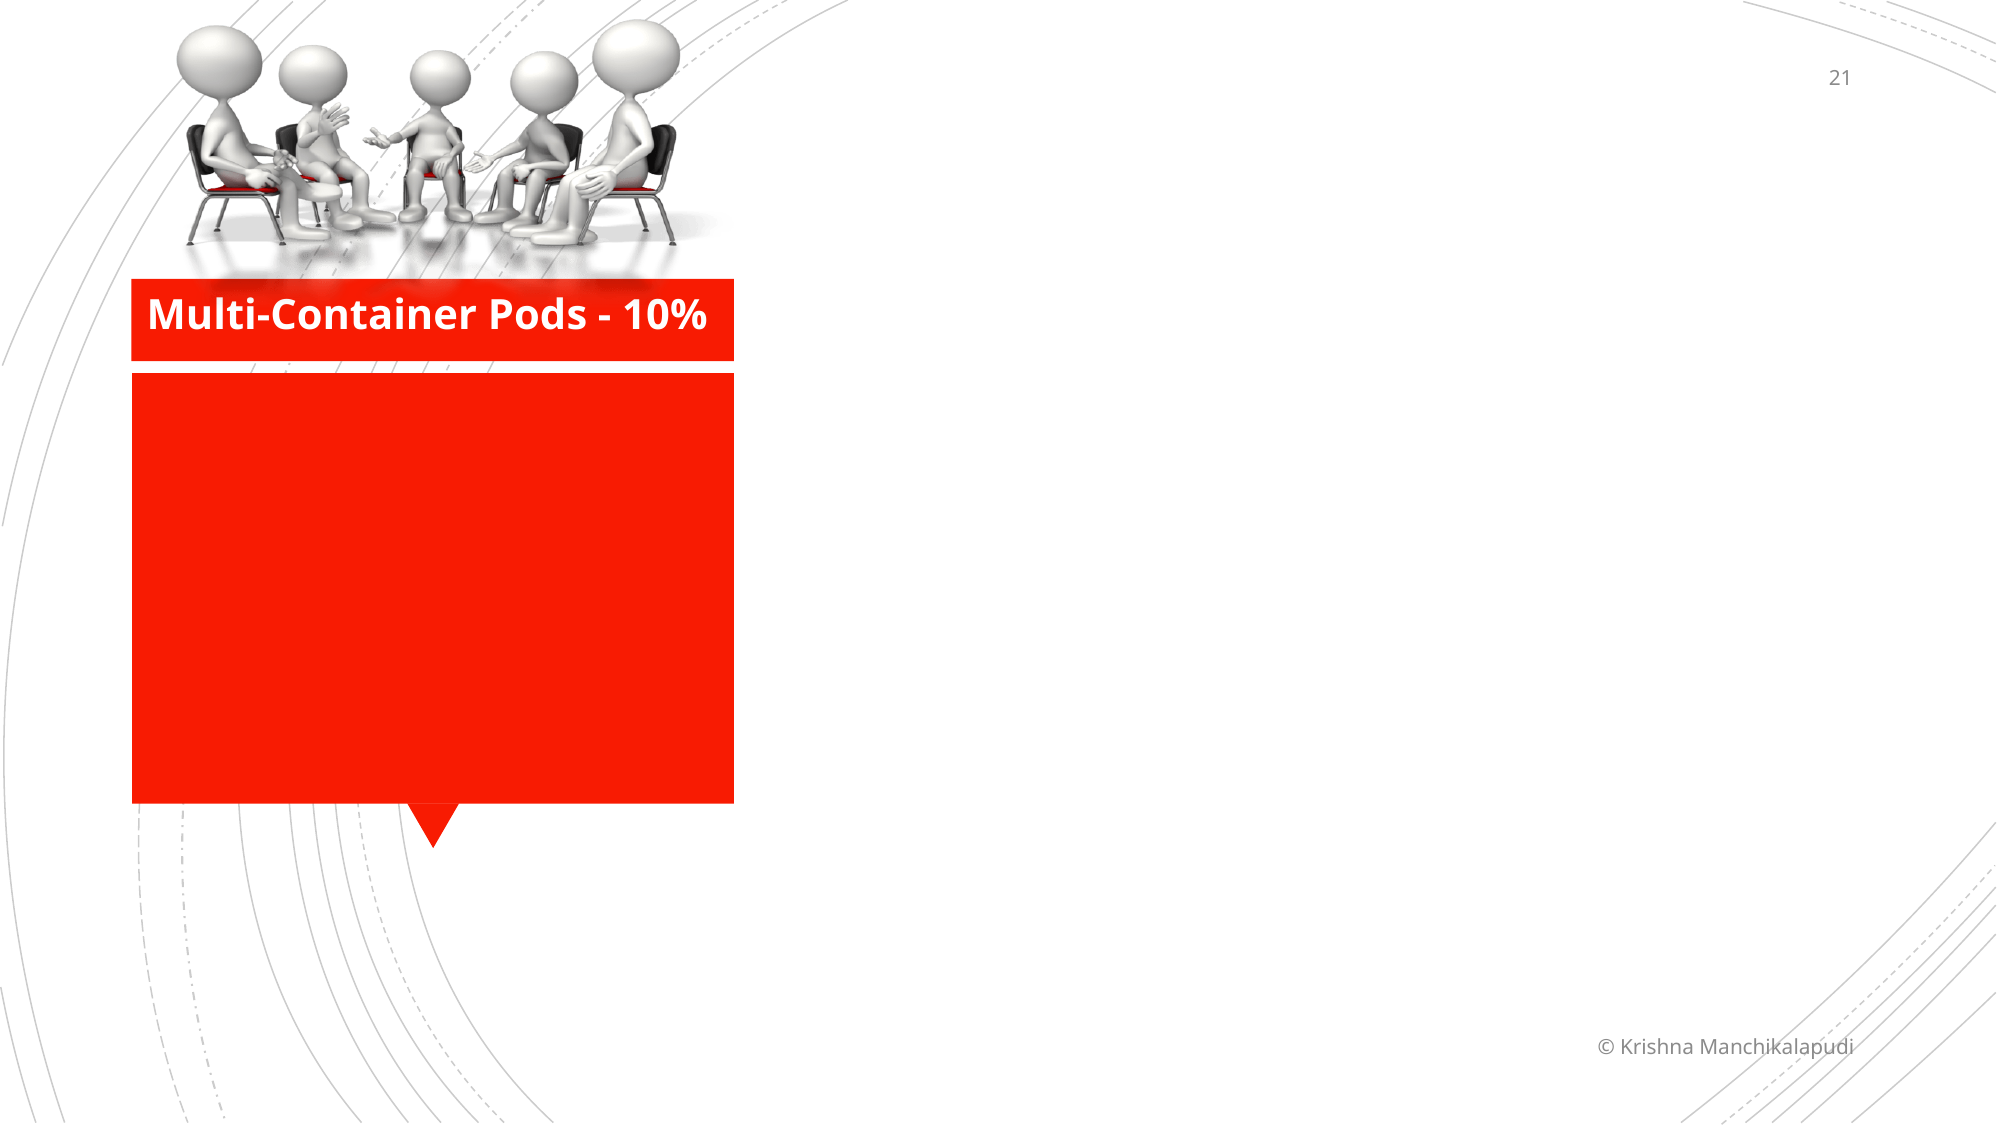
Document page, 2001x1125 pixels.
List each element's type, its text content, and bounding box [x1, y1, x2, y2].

text_box Multi-Container Pods - 10% [131, 309, 736, 345]
footer © Krishna Manchikalapudi [131, 1021, 1869, 1074]
picture [129, 0, 737, 309]
slide_number 21 [1717, 52, 1868, 105]
